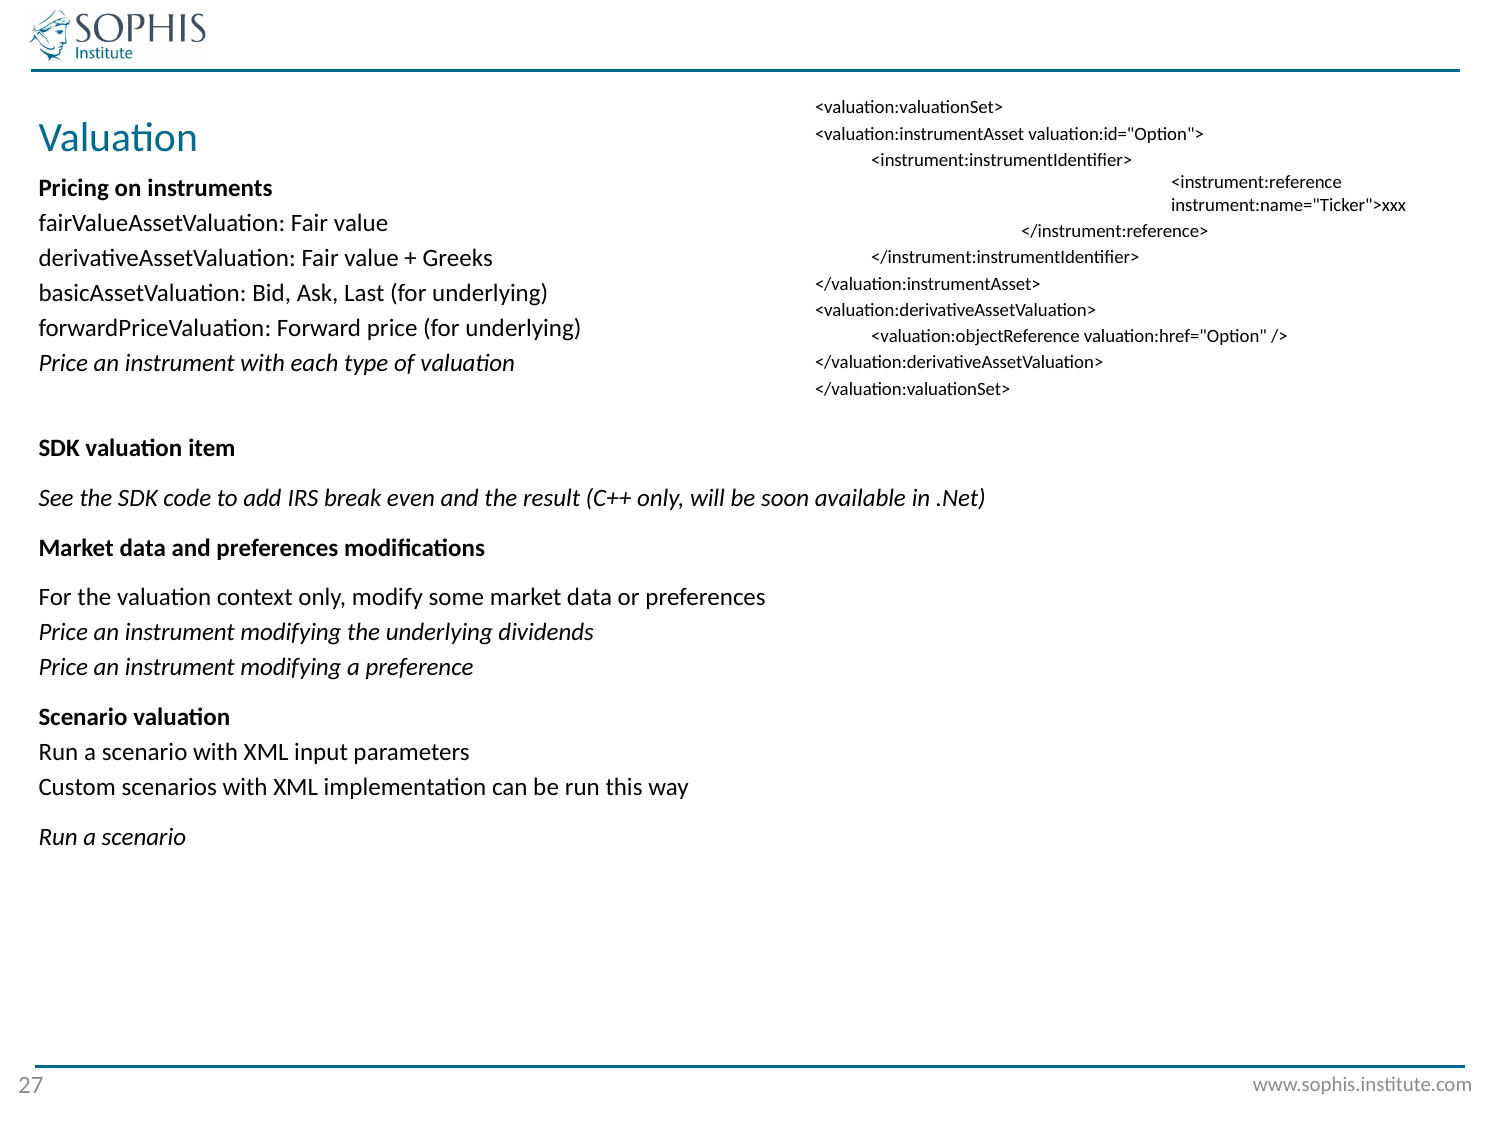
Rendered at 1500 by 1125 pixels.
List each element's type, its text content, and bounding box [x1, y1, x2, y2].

footer www.sophis.institute.com [1125, 1052, 1500, 1113]
title Valuation [23, 72, 1454, 164]
list Pricing on instruments fairValueAssetValuation: Fair value derivativeAssetValuation: Fair value + Greeks basicAssetValuation: Bid, Ask, Last (for underlying) forwardPriceValuation: Forward price (for underlying) Price an instrument with each type of valuation SDK valuation item See the SDK code to add IRS break even and the result (C++ only, will be soon available in .Net) Market data and preferences modifications For the valuation context only, modify some market data or preferences Price an instrument modifying the underlying dividends Price an instrument modifying a preference Scenario valuation Run a scenario with XML input parameters Custom scenarios with XML implementation can be run this way Run a scenario [23, 164, 1375, 1055]
slide_number 27 [0, 1053, 59, 1114]
picture [23, 6, 212, 64]
text_box <valuation:valuationSet> <valuation:instrumentAsset valuation:id="Option"> <instrument:instrumentIdentifier> <instrument:reference instrument:name="Ticker">xxx </instrument:reference> </instrument:instrumentIdentifier> </valuation:instrumentAsset> <valuation:derivativeAssetValuation> <valuation:objectReference valuation:href="Option" /> </valuation:derivativeAssetValuation> </valuation:valuationSet> [799, 87, 1475, 425]
